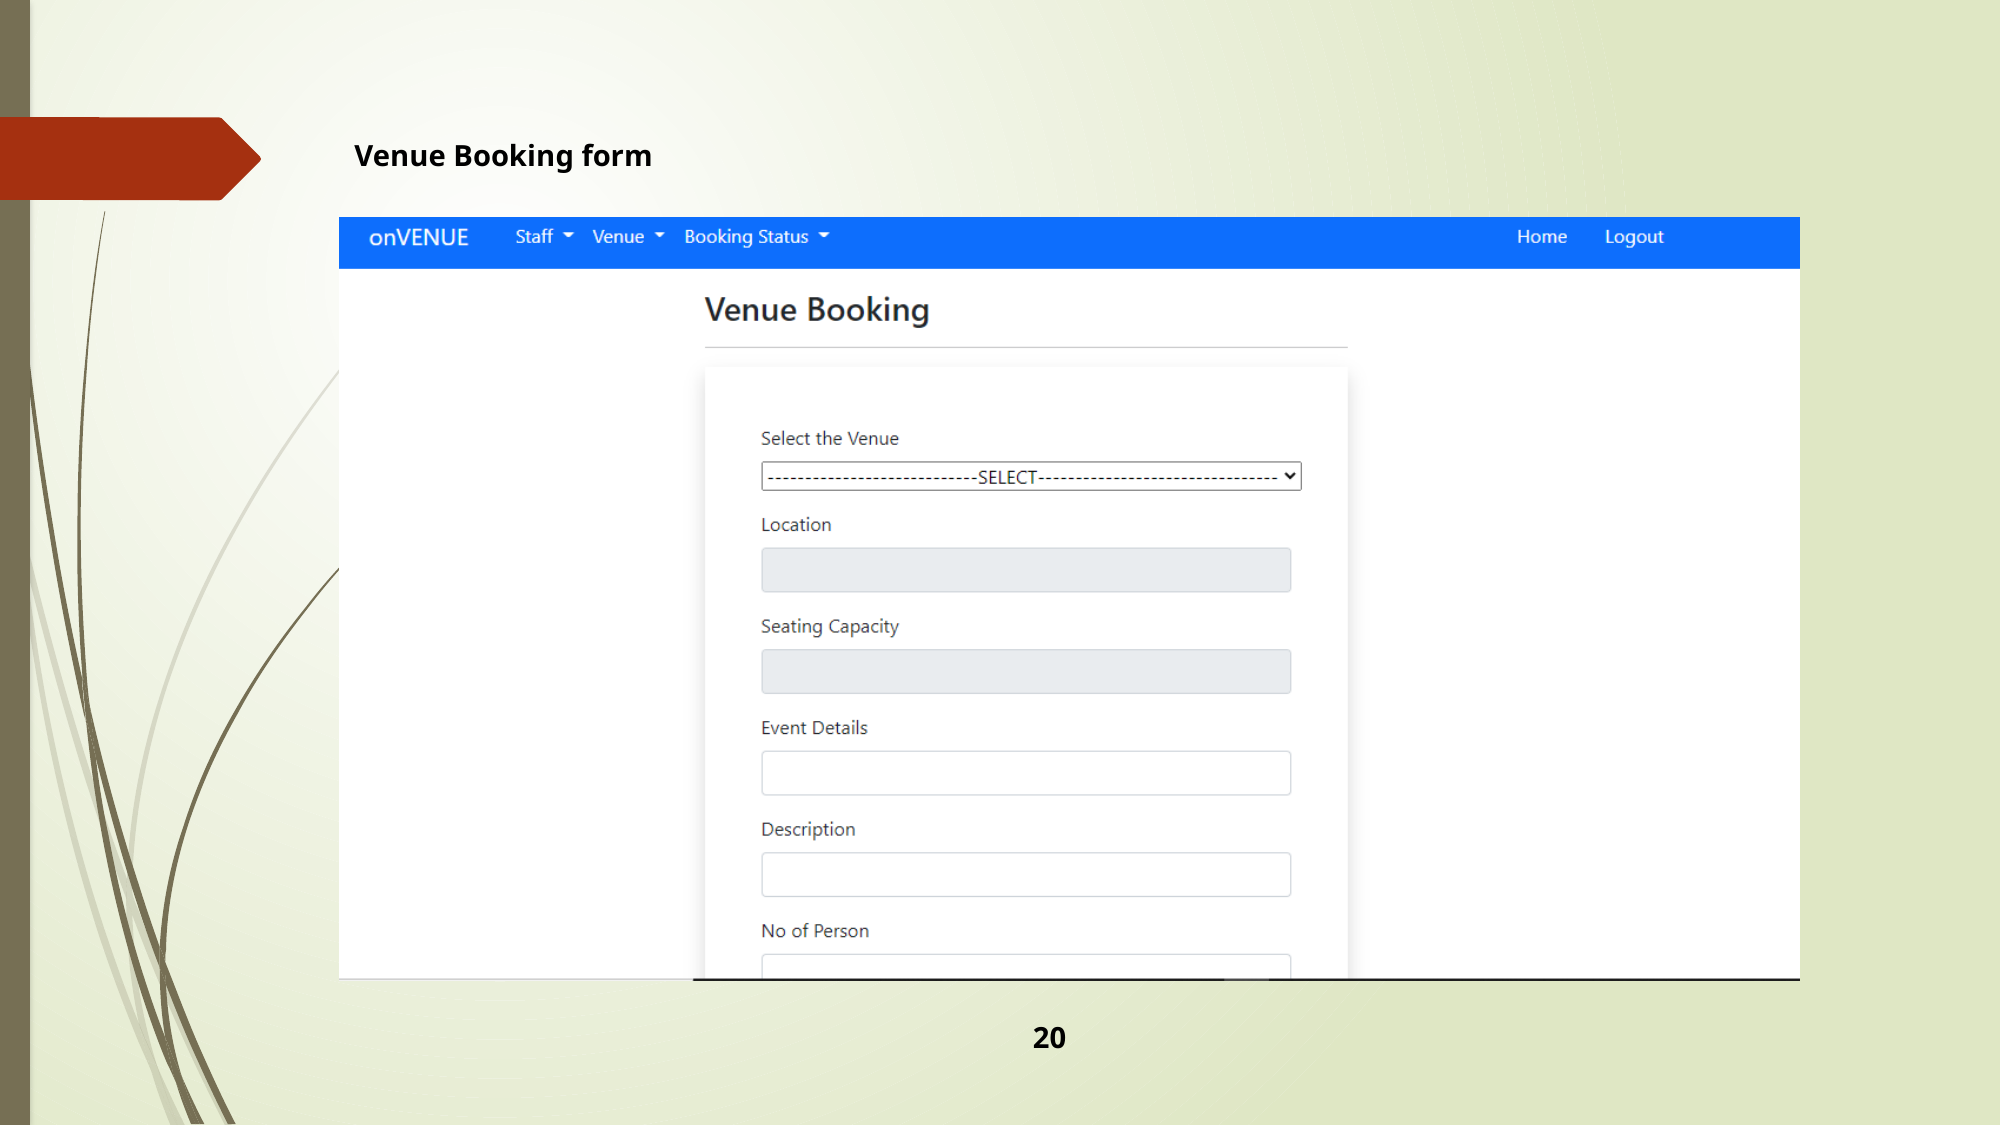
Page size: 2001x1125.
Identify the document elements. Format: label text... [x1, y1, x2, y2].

footer 20 [424, 1006, 1675, 1067]
picture [339, 217, 1801, 981]
text_box Venue Booking form [339, 129, 878, 180]
